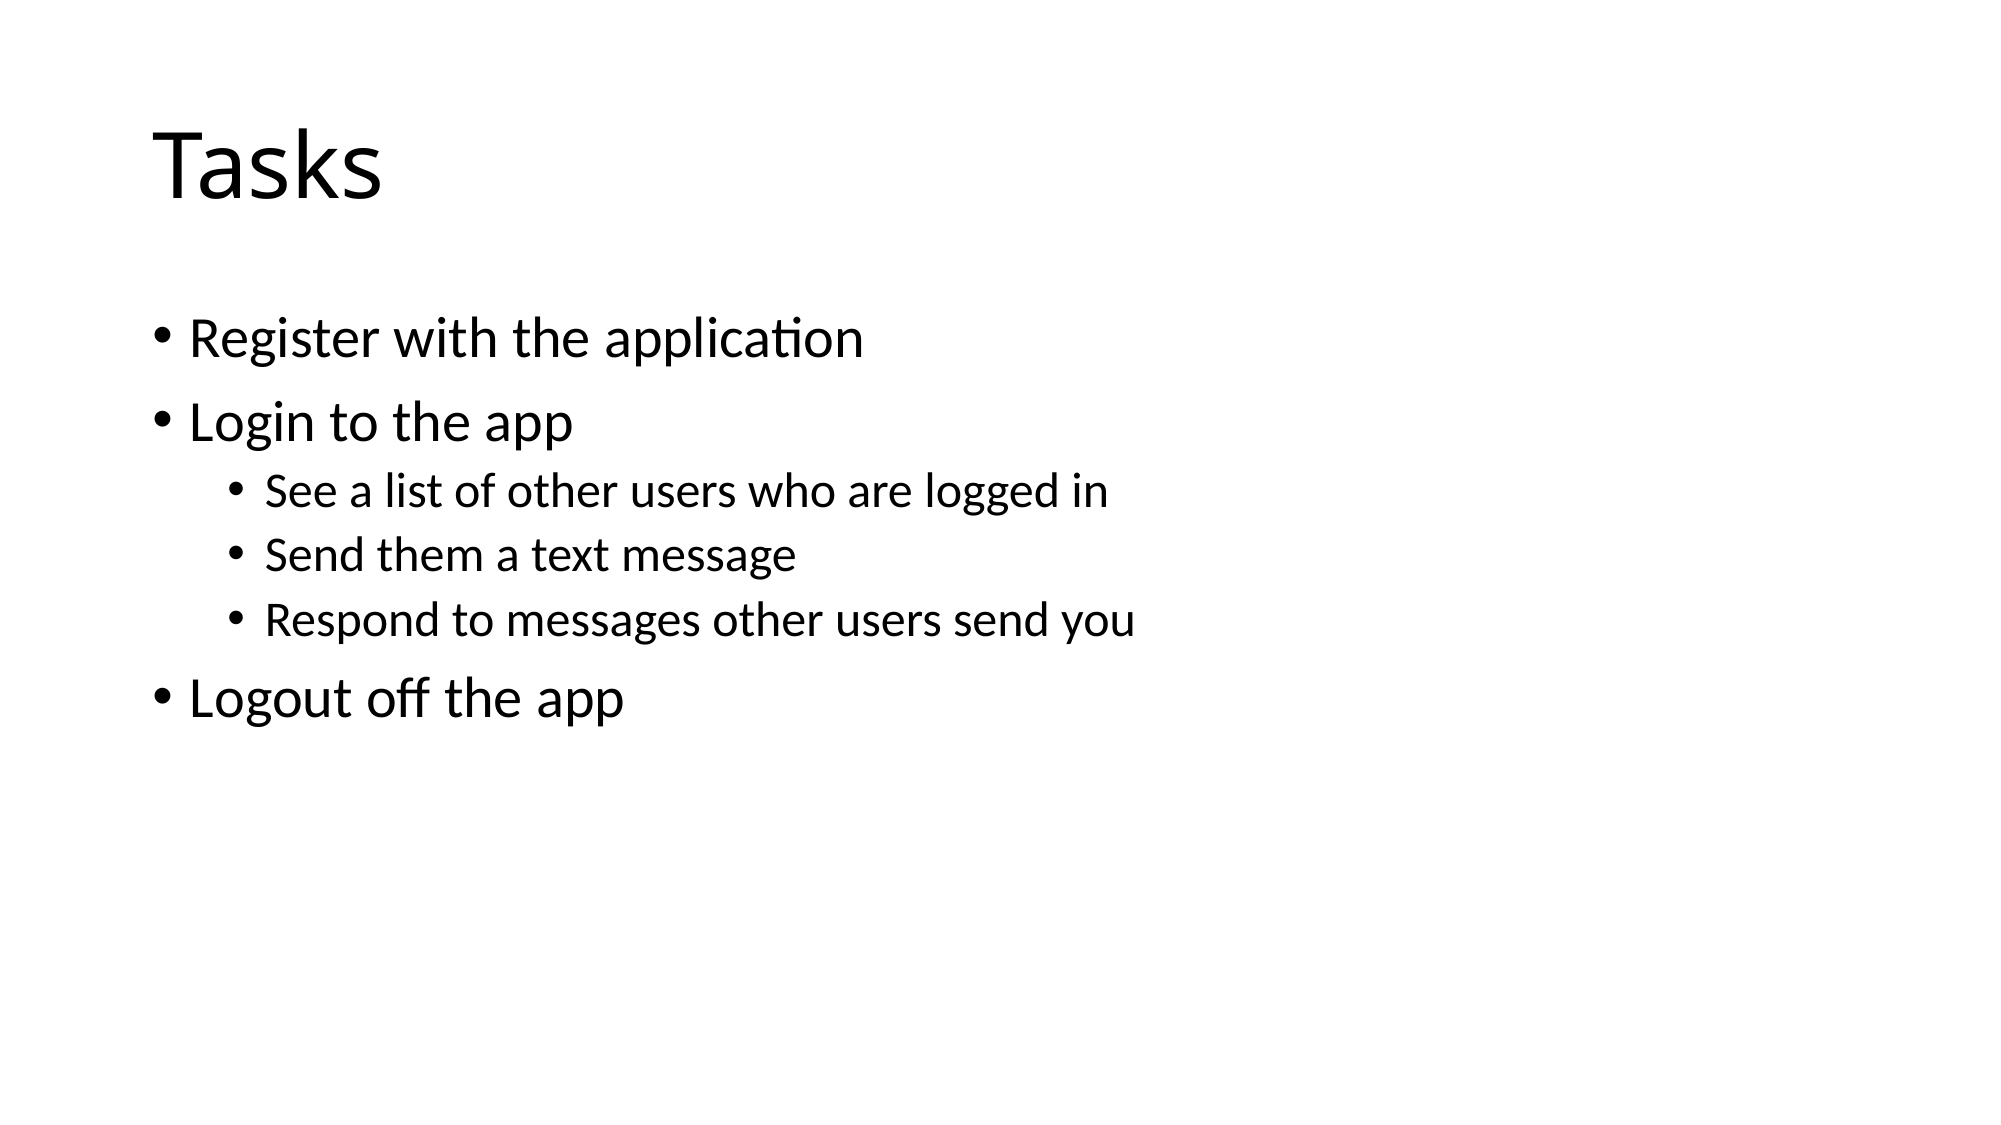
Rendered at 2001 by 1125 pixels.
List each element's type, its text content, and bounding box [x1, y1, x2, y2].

title Tasks [137, 59, 1863, 278]
list Register with the application Login to the app See a list of other users who are logged in Send them a text message Respond to messages other users send you Logout off the app [137, 299, 1863, 1014]
